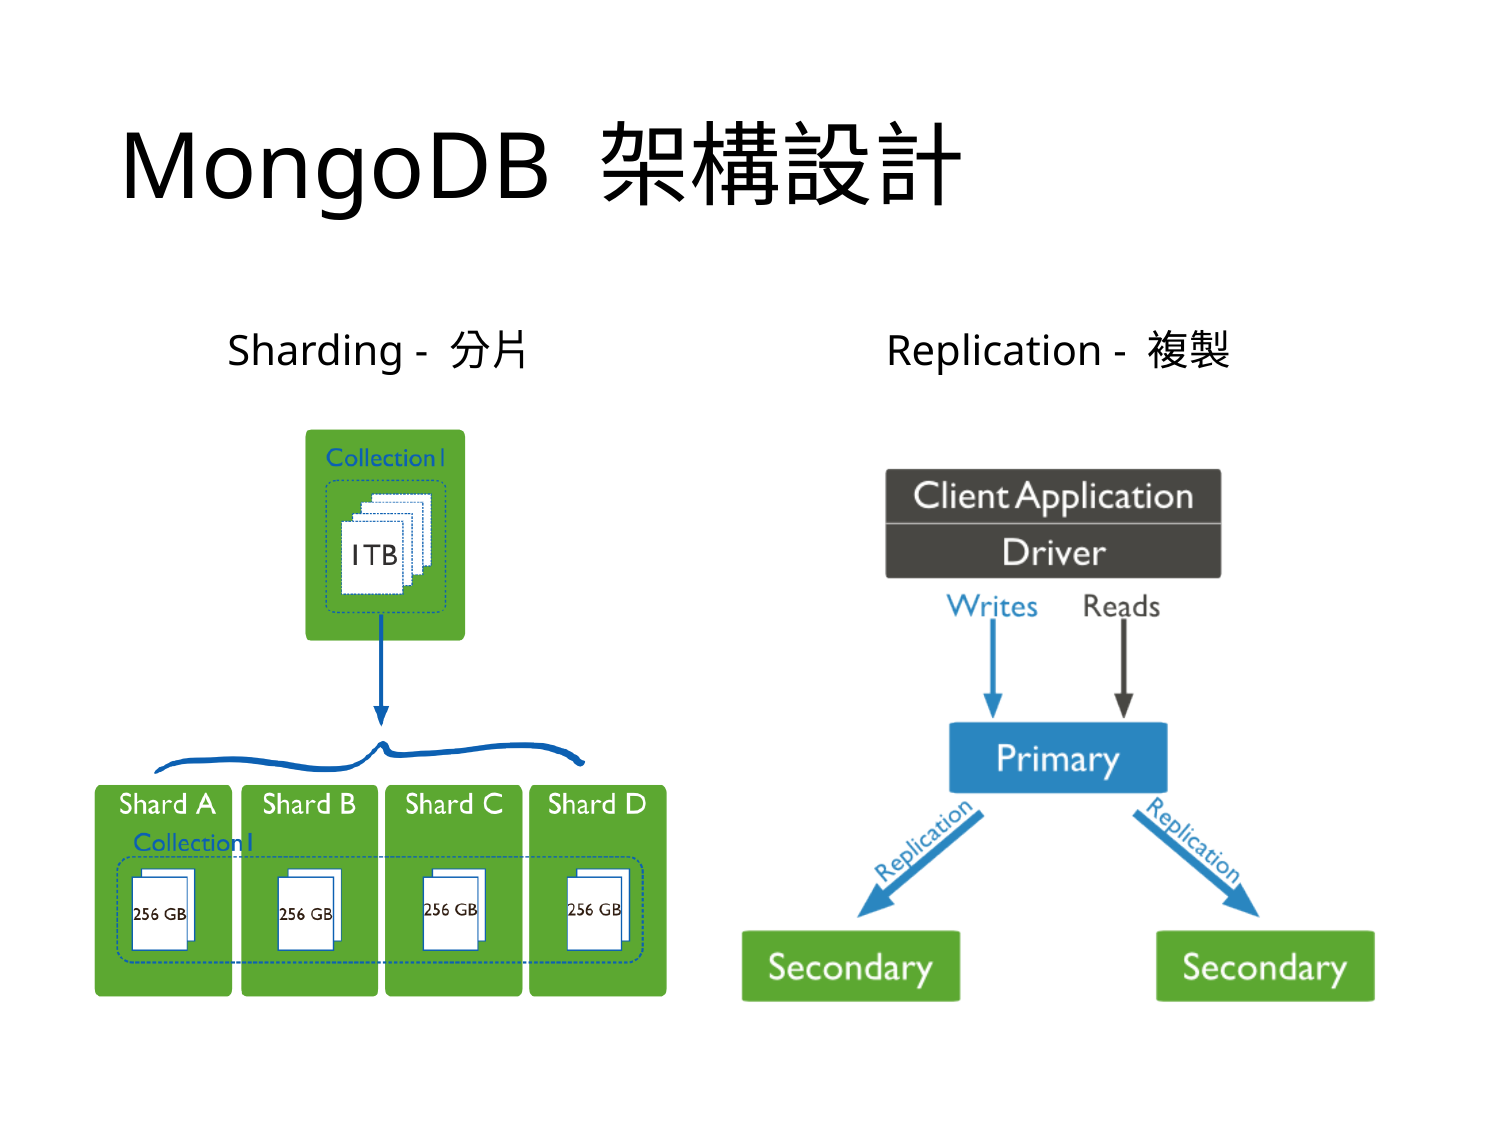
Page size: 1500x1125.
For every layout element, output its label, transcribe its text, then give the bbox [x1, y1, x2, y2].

title MongoDB 架構設計 [103, 59, 1397, 278]
text_box Sharding - 分片 [177, 317, 584, 386]
text_box Replication - 複製 [855, 317, 1262, 386]
picture [720, 458, 1397, 1013]
picture [80, 425, 680, 1000]
